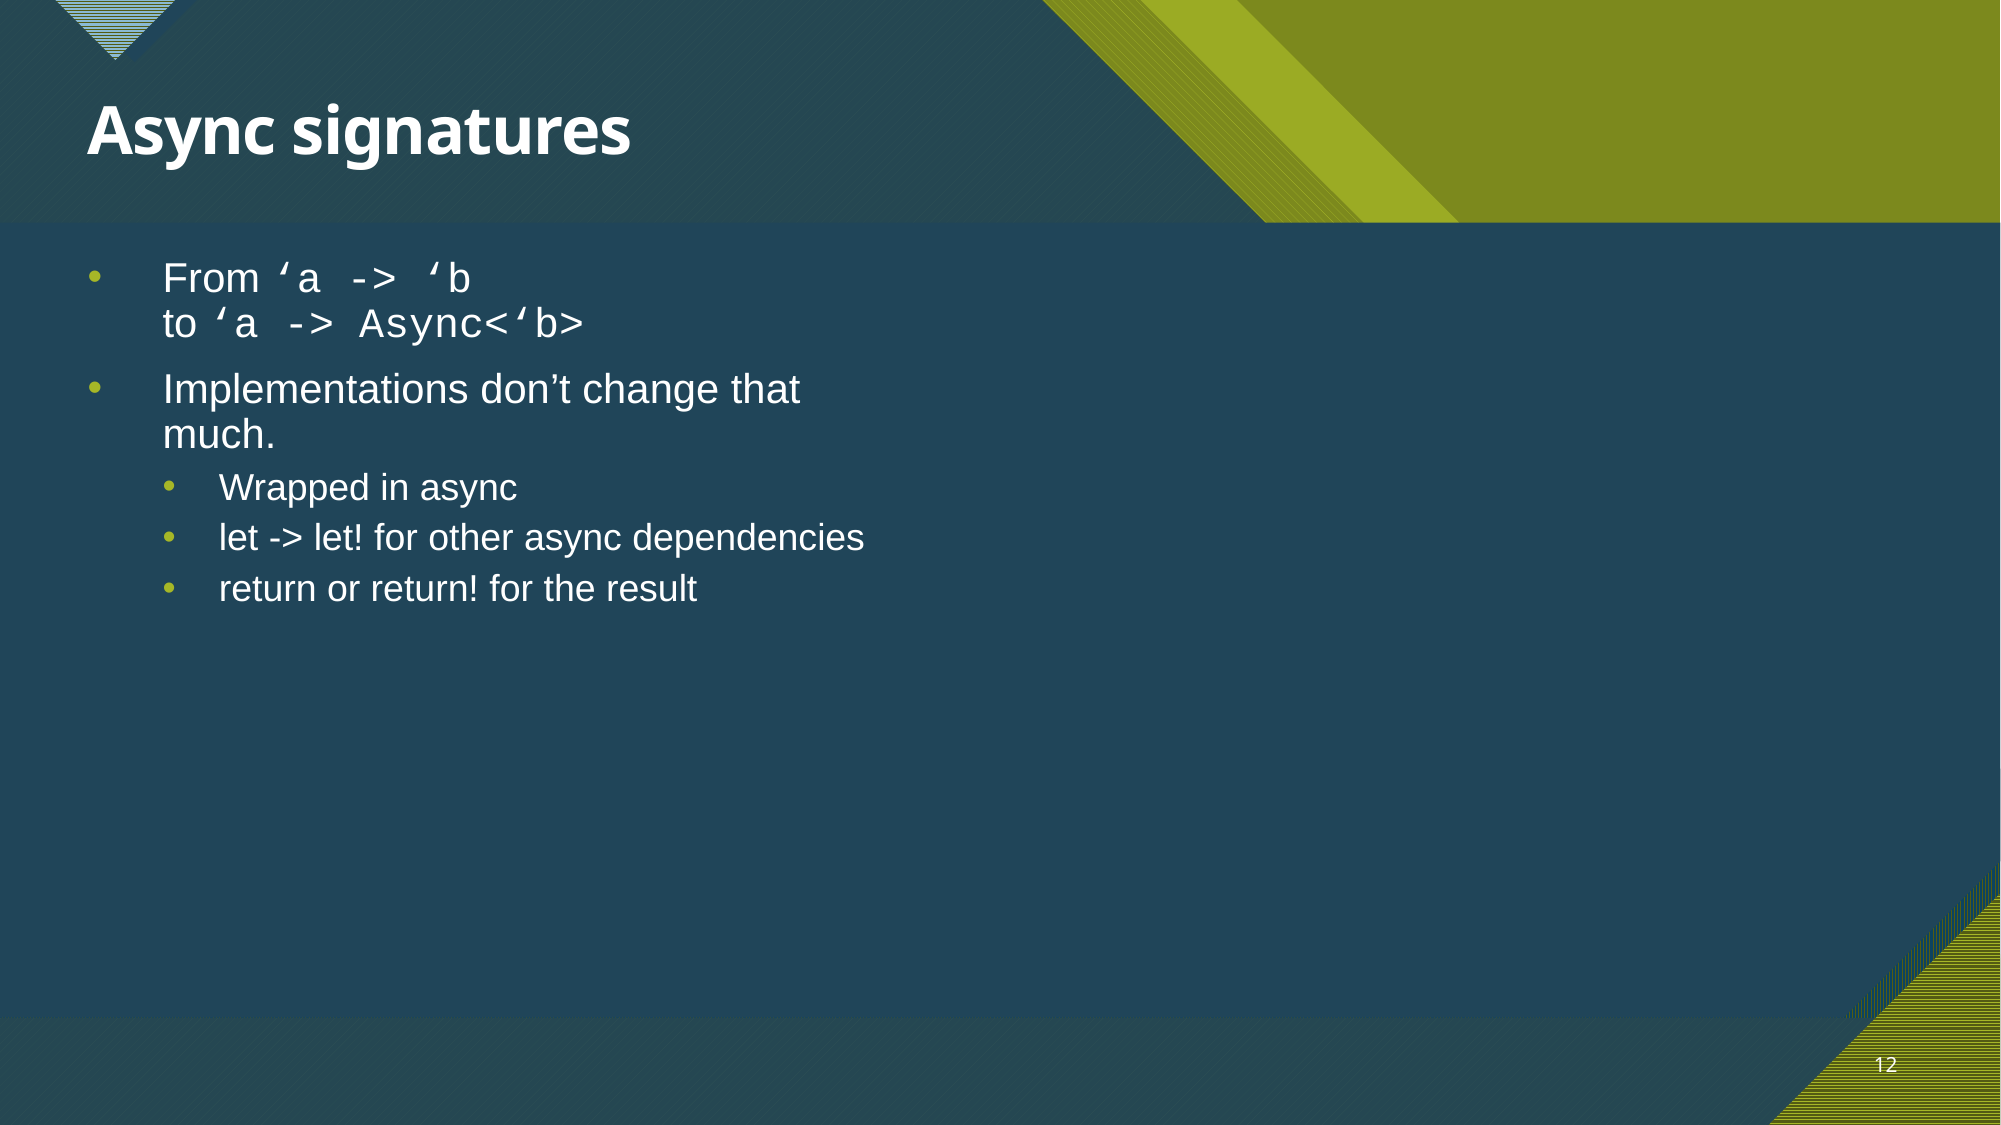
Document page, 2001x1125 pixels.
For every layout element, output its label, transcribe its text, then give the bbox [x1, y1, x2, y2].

slide_number 12 [1845, 1035, 1913, 1096]
list From ‘a -> ‘b to ‘a -> Async<‘b> Implementations don’t change that much. Wrapped in async let -> let! for other async dependencies return or return! for the result [72, 248, 924, 1014]
title Async signatures [72, 89, 1913, 177]
